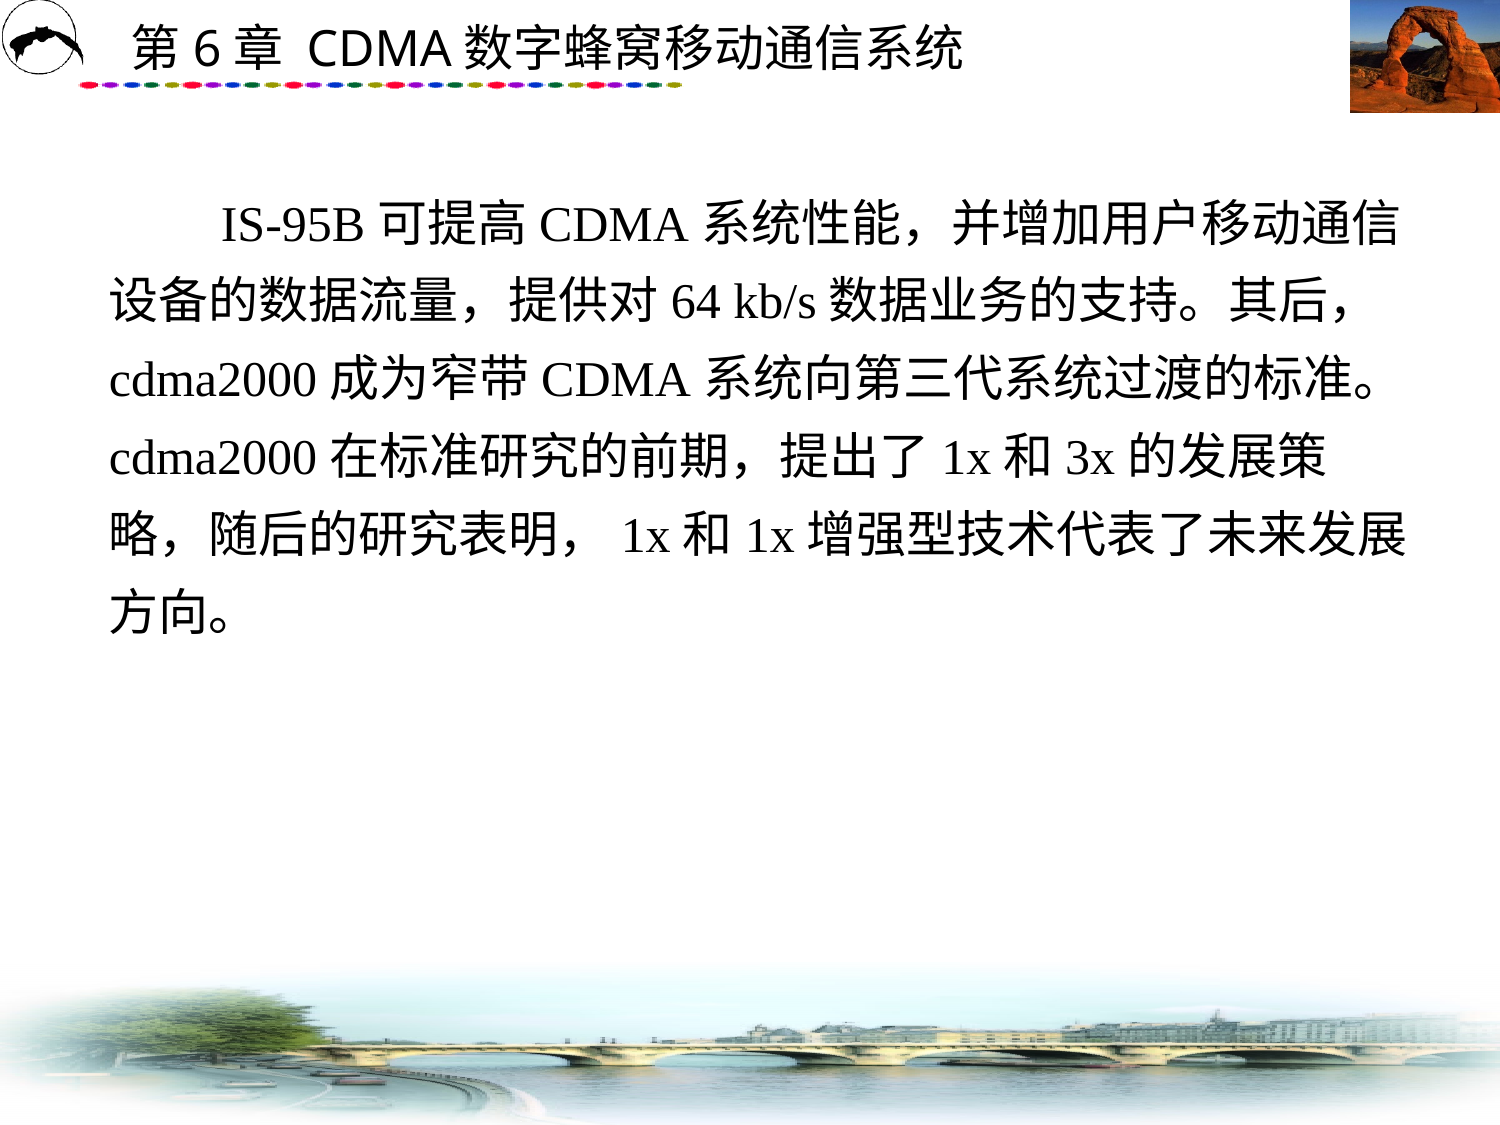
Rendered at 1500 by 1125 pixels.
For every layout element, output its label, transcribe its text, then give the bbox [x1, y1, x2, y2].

title IS-95B可提高CDMA系统性能，并增加用户移动通信设备的数据流量，提供对64 kb/s数据业务的支持。其后，cdma2000成为窄带CDMA系统向第三代系统过渡的标准。cdma2000在标准研究的前期，提出了1x和3x的发展策略，随后的研究表明，1x和1x增强型技术代表了未来发展方向。 [93, 87, 1426, 1013]
picture [0, 962, 1500, 1125]
picture [1350, 0, 1500, 113]
picture [0, 0, 100, 75]
picture [74, 78, 691, 91]
